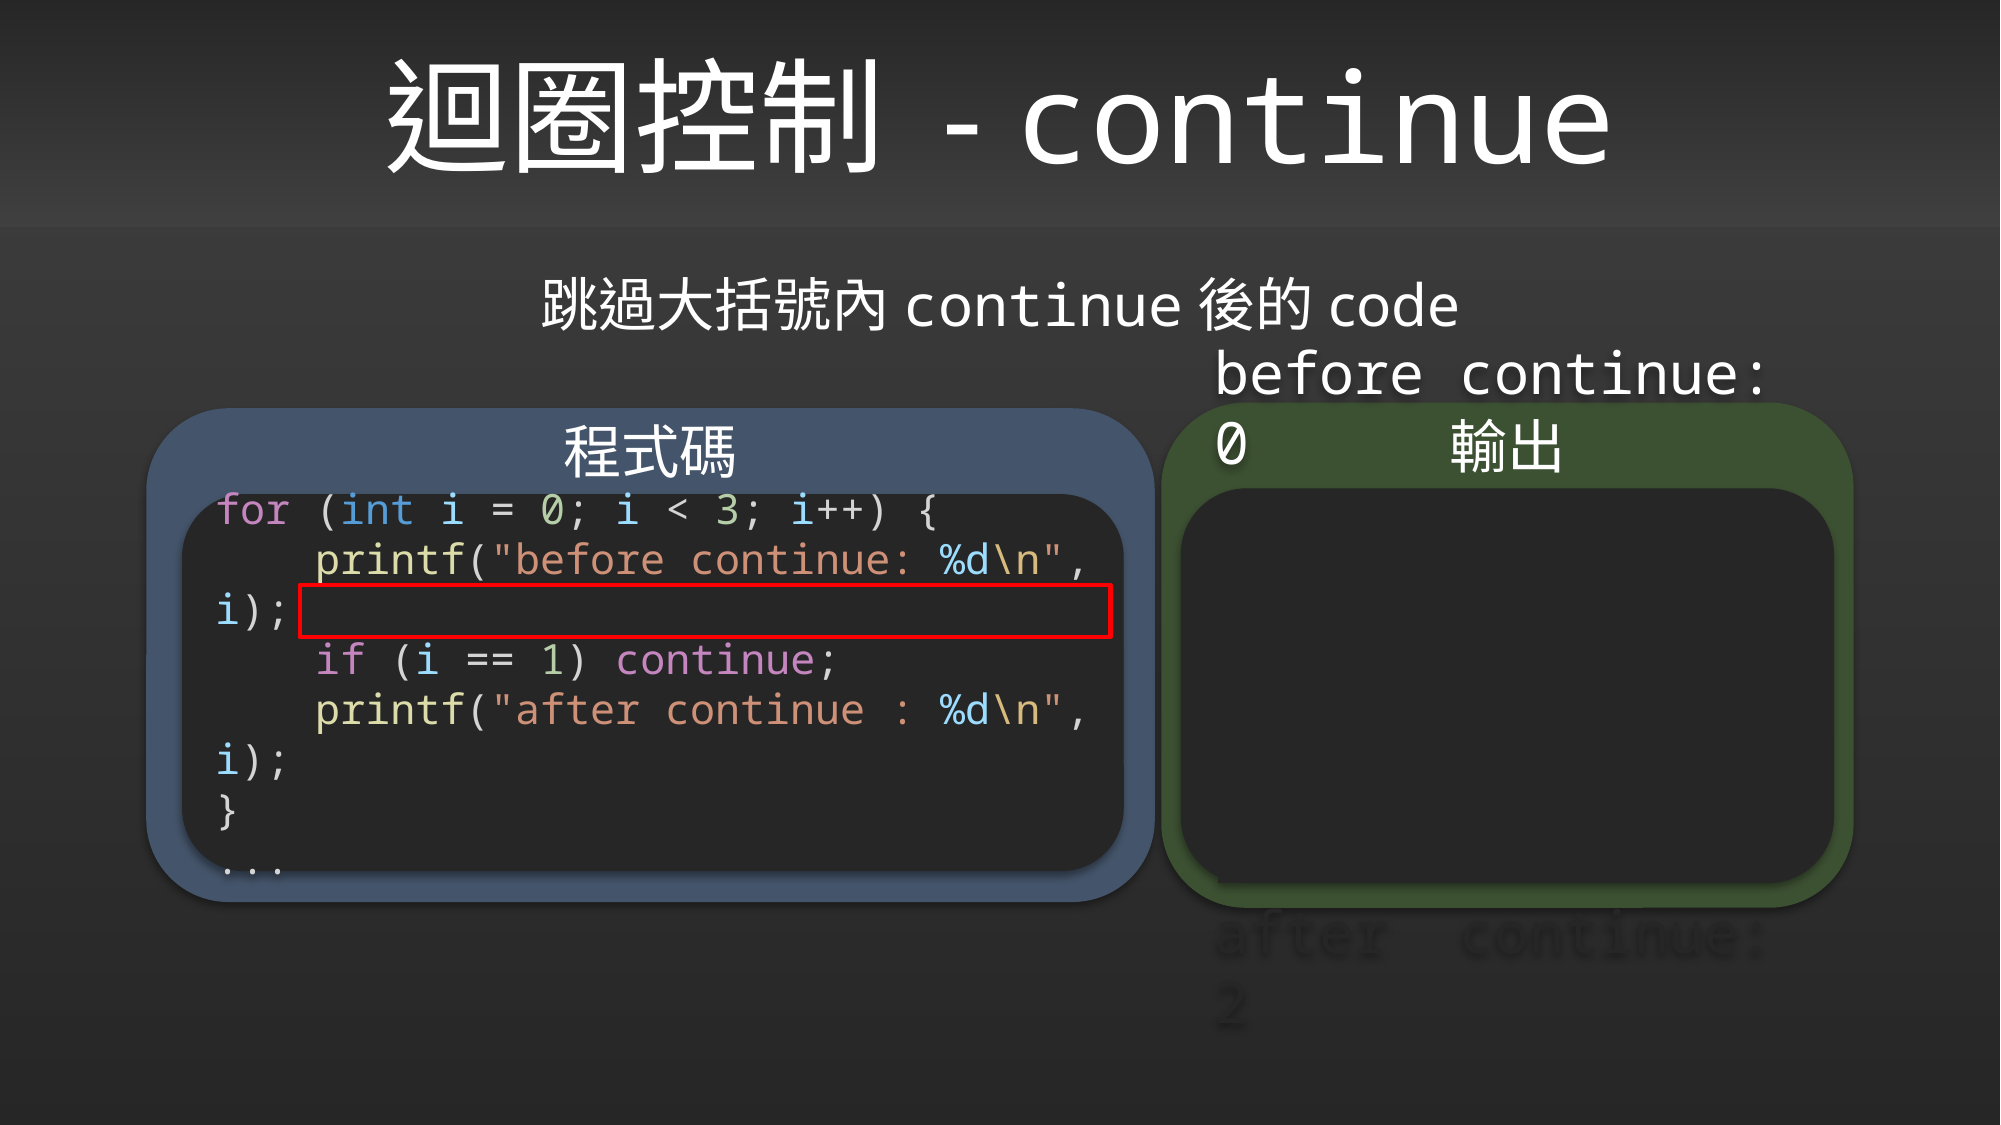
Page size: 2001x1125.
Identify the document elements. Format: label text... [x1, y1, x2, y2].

text_box 跳過大括號內continue後的code [507, 260, 1493, 346]
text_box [146, 407, 1155, 903]
text_box 迴圈控制 - continue [0, 0, 2000, 229]
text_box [1160, 402, 1854, 909]
